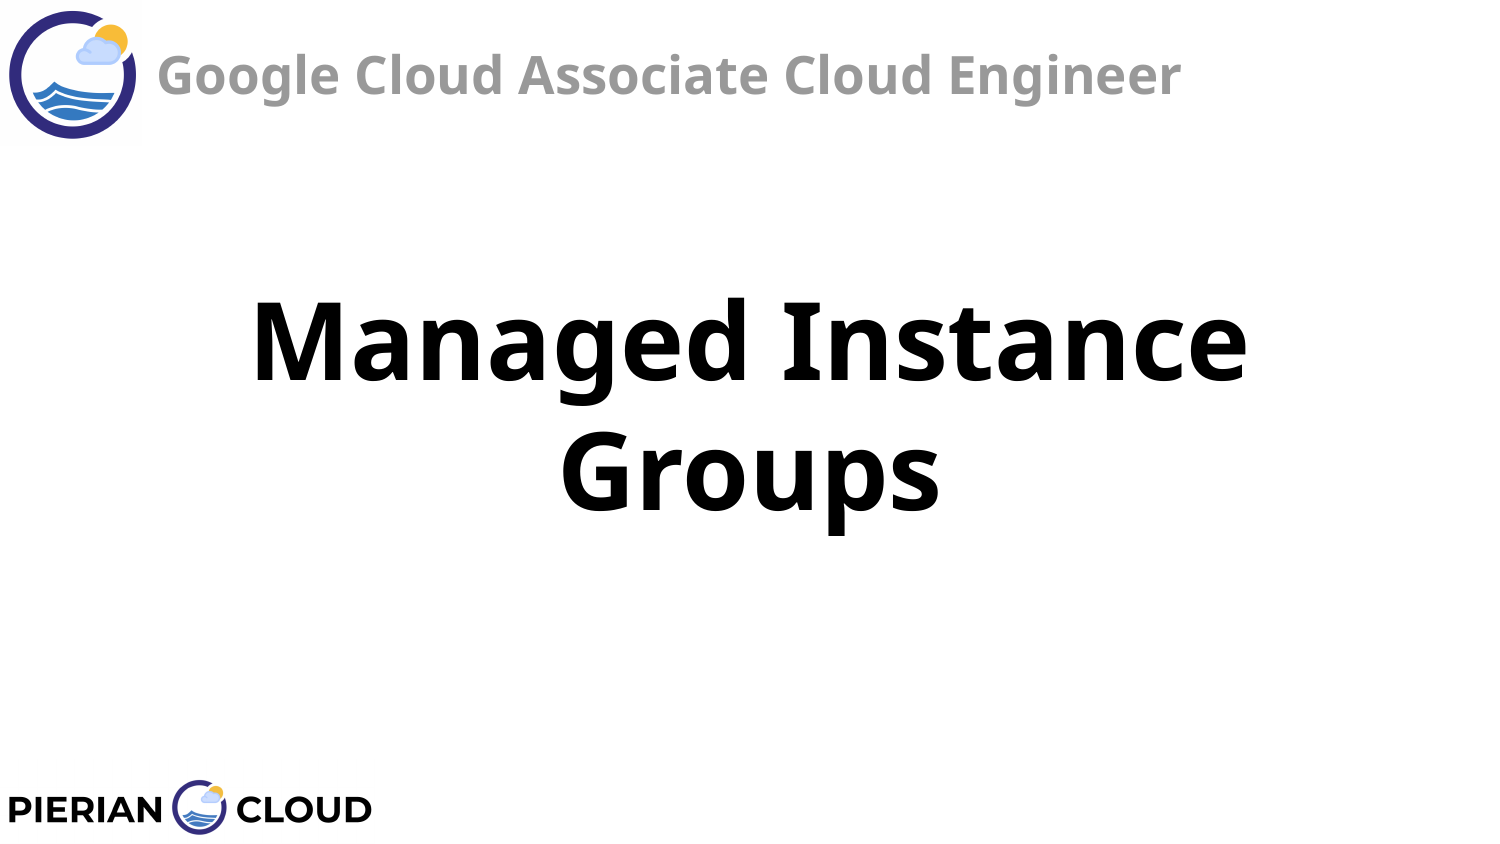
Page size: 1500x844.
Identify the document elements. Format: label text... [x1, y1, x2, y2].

title Managed Instance Groups [51, 256, 1449, 547]
picture [0, 758, 375, 844]
picture [0, 0, 142, 146]
title Google Cloud Associate Cloud Engineer [146, 25, 1420, 120]
